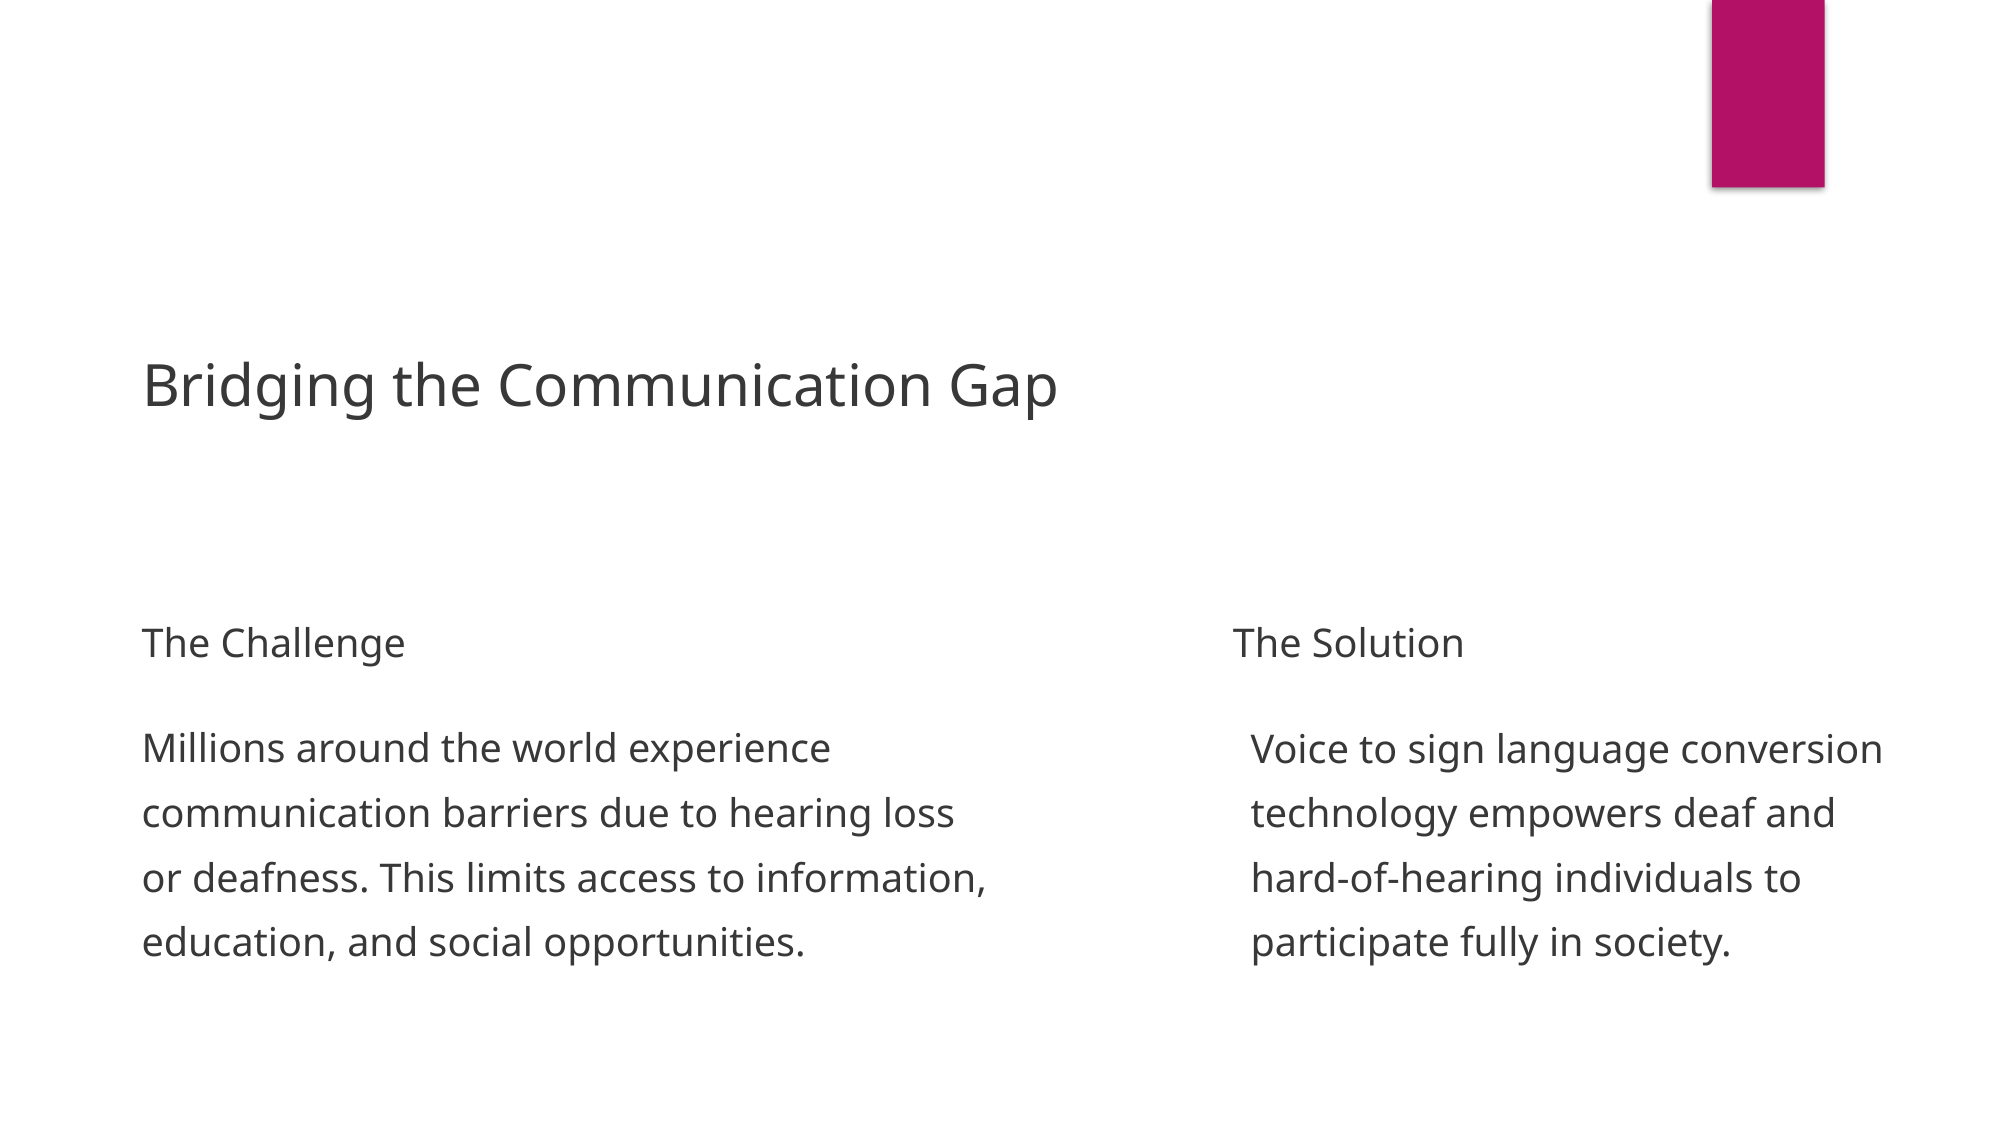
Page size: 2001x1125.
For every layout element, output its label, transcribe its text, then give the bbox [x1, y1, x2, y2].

text_box Millions around the world experience communication barriers due to hearing loss or deafness. This limits access to information, education, and social opportunities. [141, 706, 1000, 901]
text_box The Solution [1232, 615, 1638, 666]
text_box The Challenge [141, 615, 547, 666]
text_box Bridging the Communication Gap [127, 310, 1436, 426]
text_box Voice to sign language conversion technology empowers deaf and hard-of-hearing individuals to participate fully in society. [1250, 706, 1928, 836]
